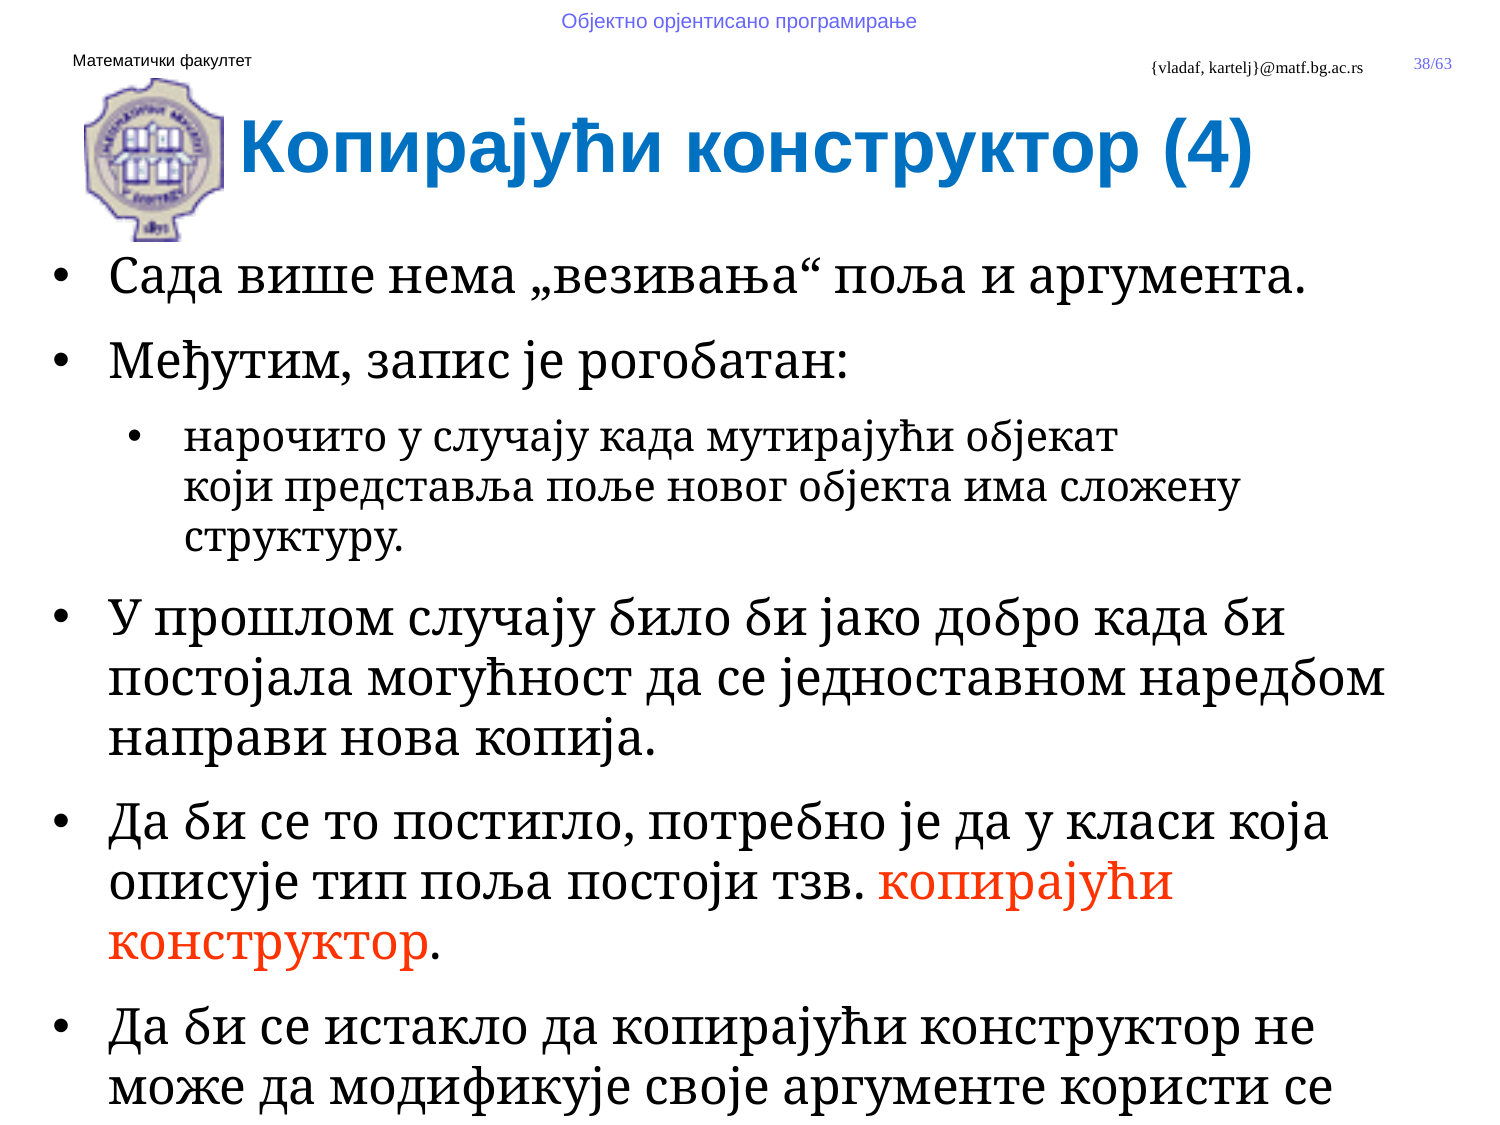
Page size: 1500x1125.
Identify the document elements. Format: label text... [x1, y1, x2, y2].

text_box Копирајући конструктор (4) [224, 90, 1500, 233]
picture [84, 78, 224, 236]
text_box Сада више нема „везивања“ поља и аргумента. Међутим, запис је рогобатан: нарочито у случају када мутирајући објекат који представља поље новог објекта има сложену структуру. У прошлом случају било би јако добро када би постојала могућност да се једноставном наредбом направи нова копија. Да би се то постигло, потребно је да у класи која описује тип поља постоји тзв. копирајући конструктор. Да би се истакло да копирајући конструктор не може да модификује своје аргументе користи се модификатор final. [37, 236, 1450, 1125]
